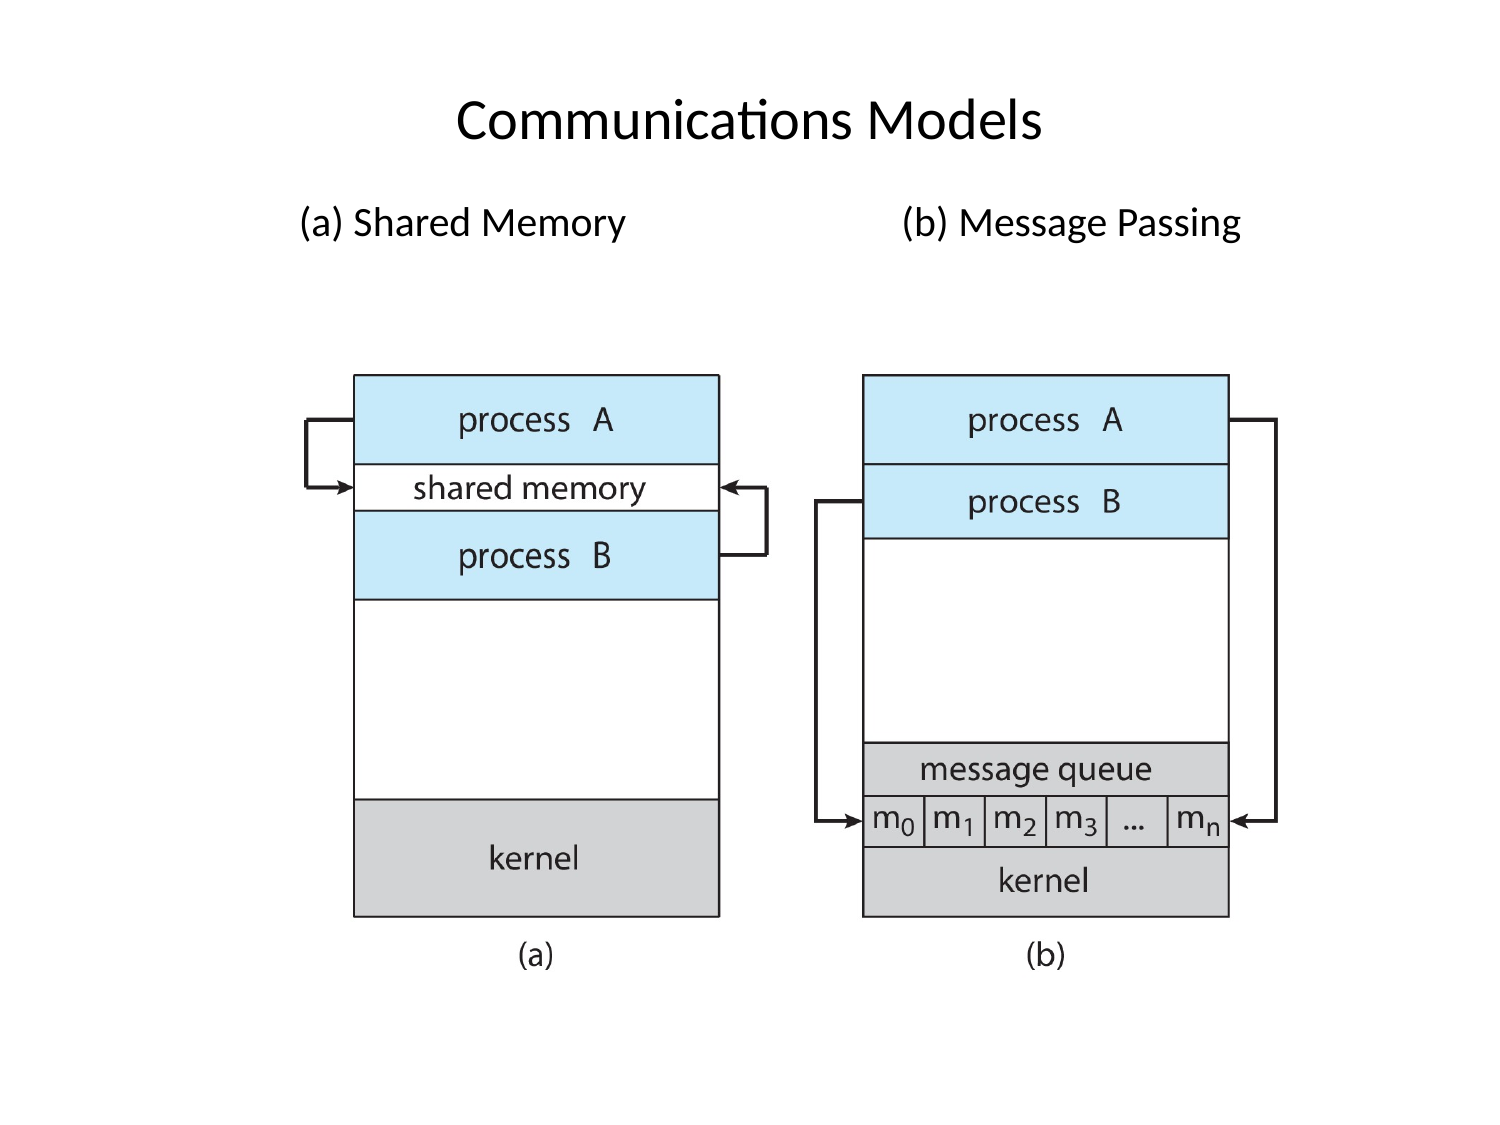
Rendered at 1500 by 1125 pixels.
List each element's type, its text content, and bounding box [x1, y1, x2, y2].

title Communications Models [75, 45, 1425, 188]
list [304, 374, 1278, 985]
text_box (a) Shared Memory (b) Message Passing [284, 187, 1258, 253]
